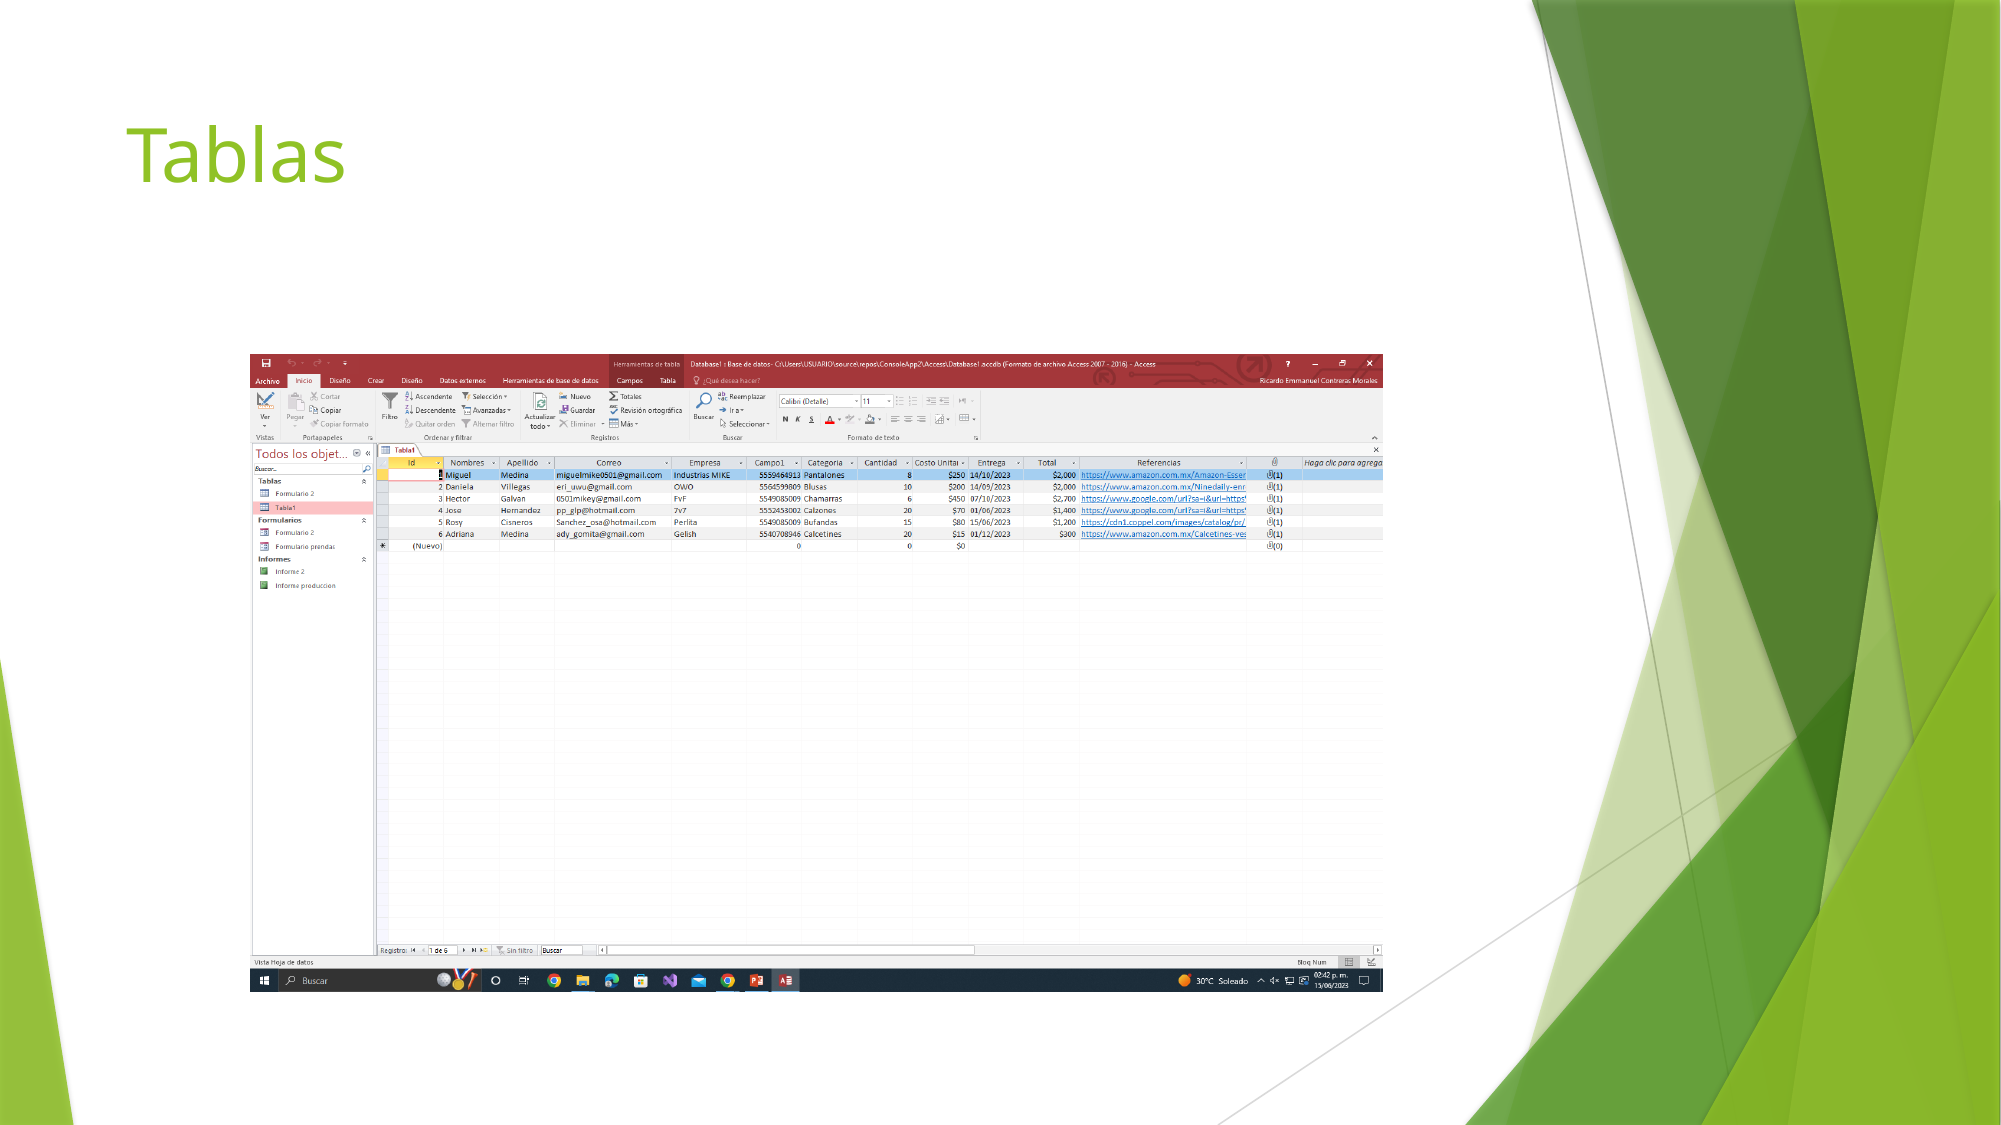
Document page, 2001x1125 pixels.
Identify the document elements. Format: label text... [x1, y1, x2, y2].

title Tablas [111, 99, 1522, 317]
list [249, 353, 1383, 992]
